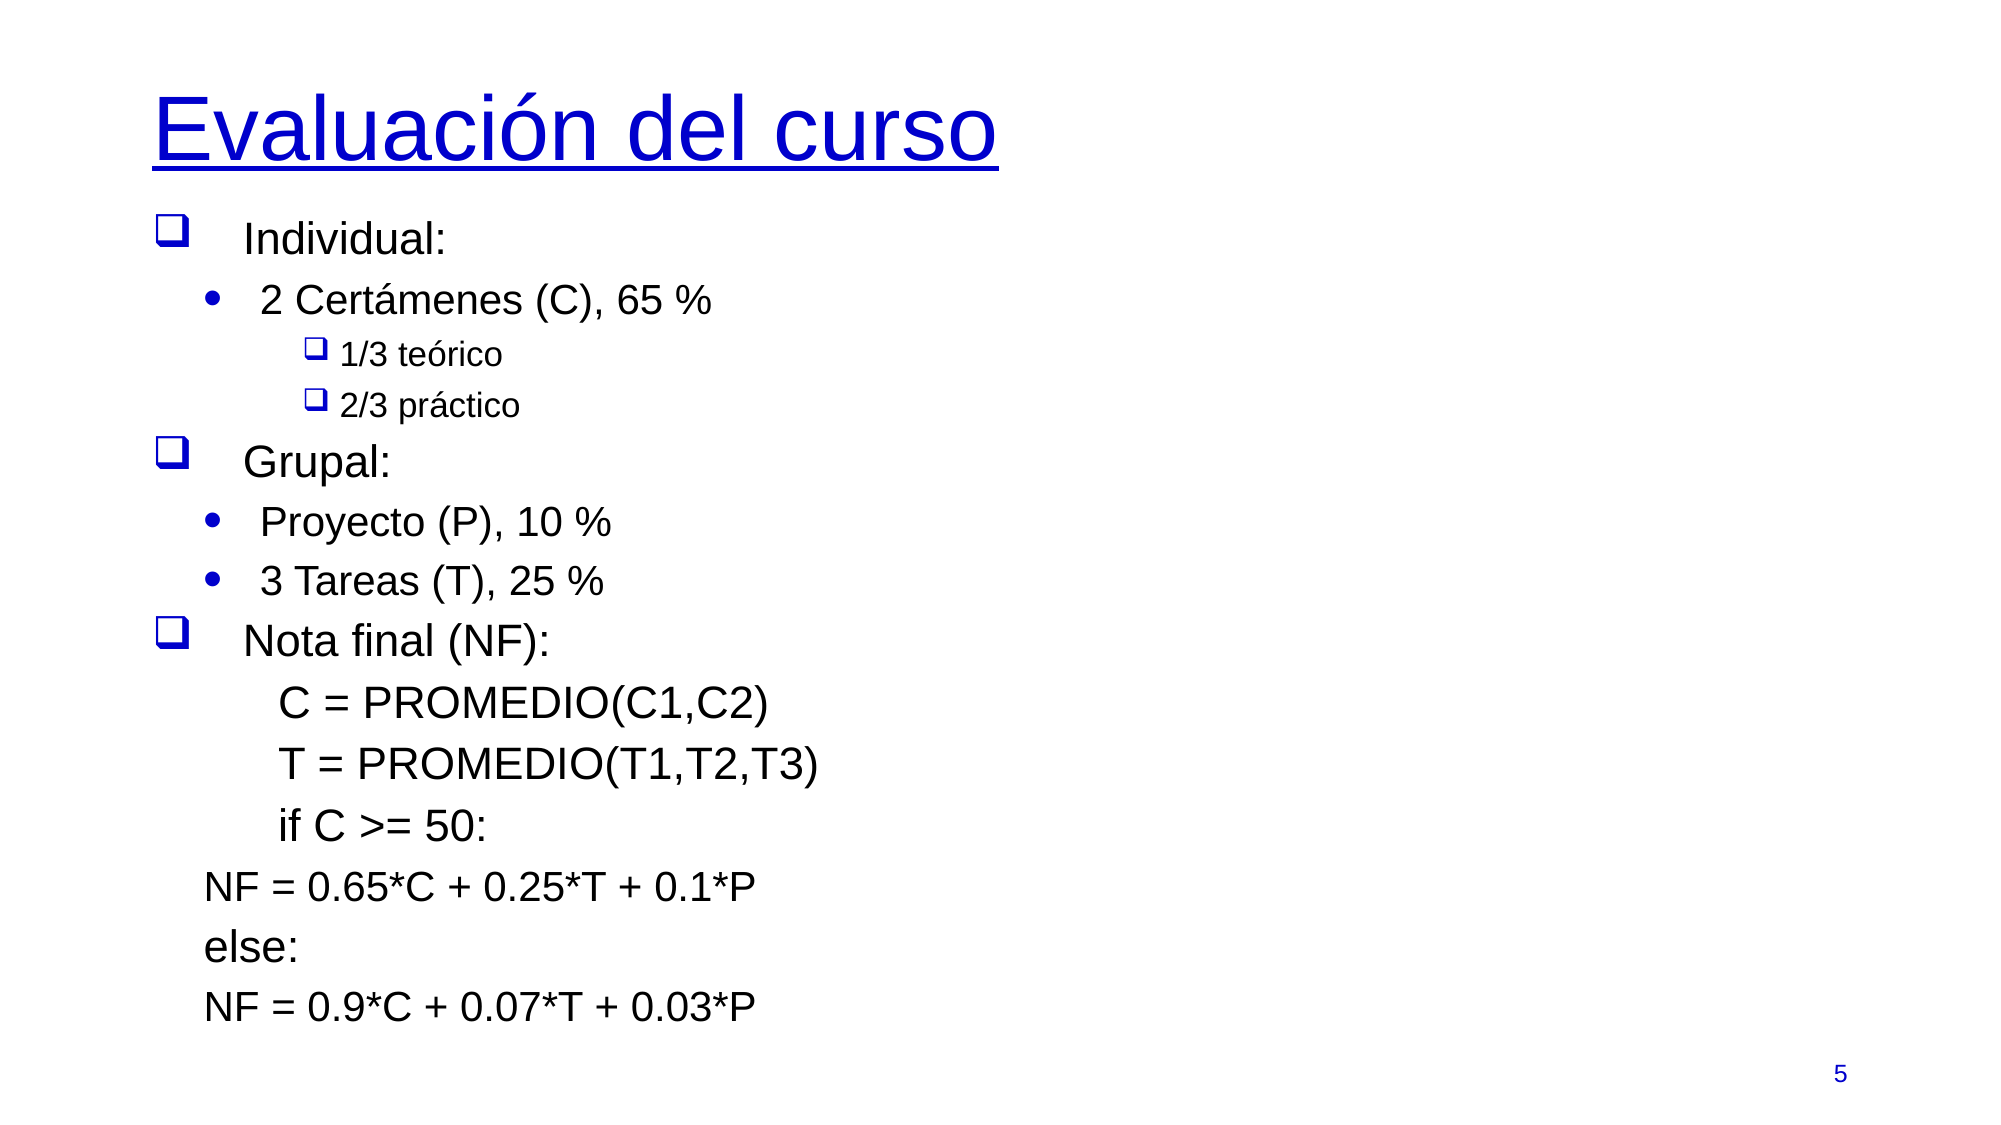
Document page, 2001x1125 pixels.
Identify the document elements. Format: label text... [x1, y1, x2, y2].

list Individual: 2 Certámenes (C), 65 % 1/3 teórico 2/3 práctico Grupal: Proyecto (P), 10 % 3 Tareas (T), 25 % Nota final (NF): C = PROMEDIO(C1,C2) T = PROMEDIO(T1,T2,T3) if C >= 50: NF = 0.65*C + 0.25*T + 0.1*P else: NF = 0.9*C + 0.07*T + 0.03*P [137, 202, 1863, 1043]
slide_number 5 [1412, 1042, 1863, 1103]
title Evaluación del curso [137, 59, 1863, 202]
